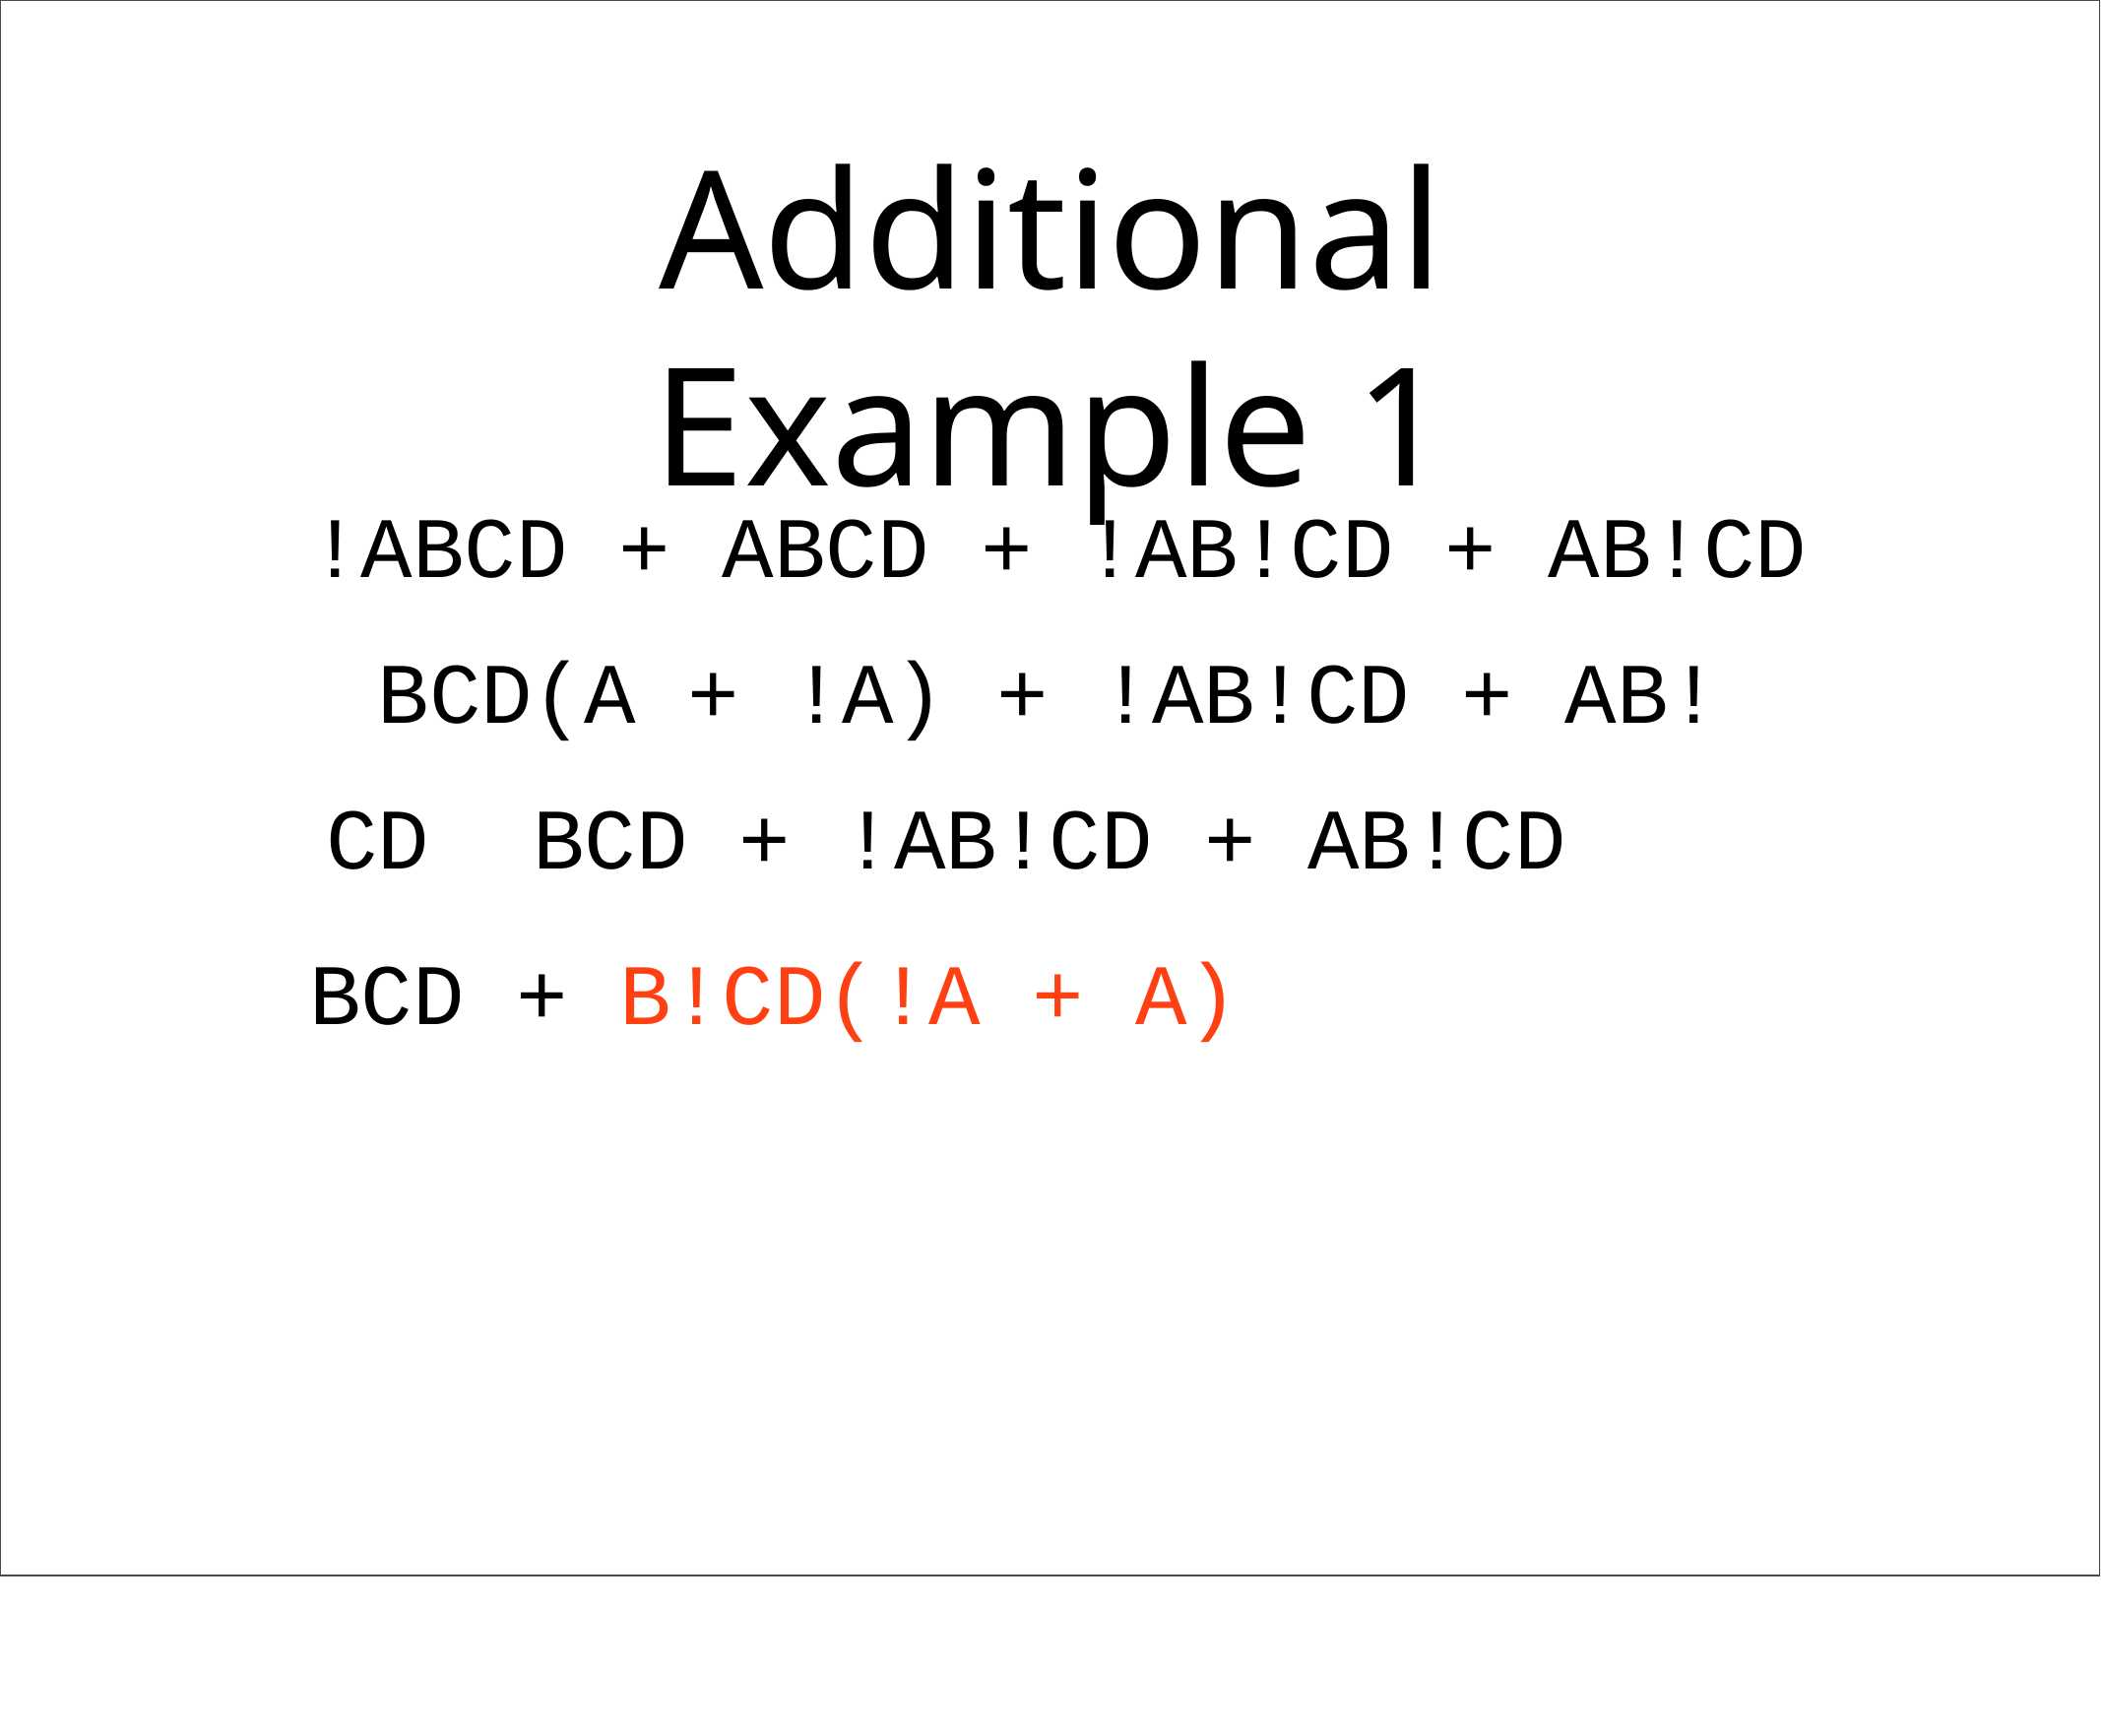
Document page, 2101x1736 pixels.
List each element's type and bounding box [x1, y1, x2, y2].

text_box [0, 0, 2101, 1575]
